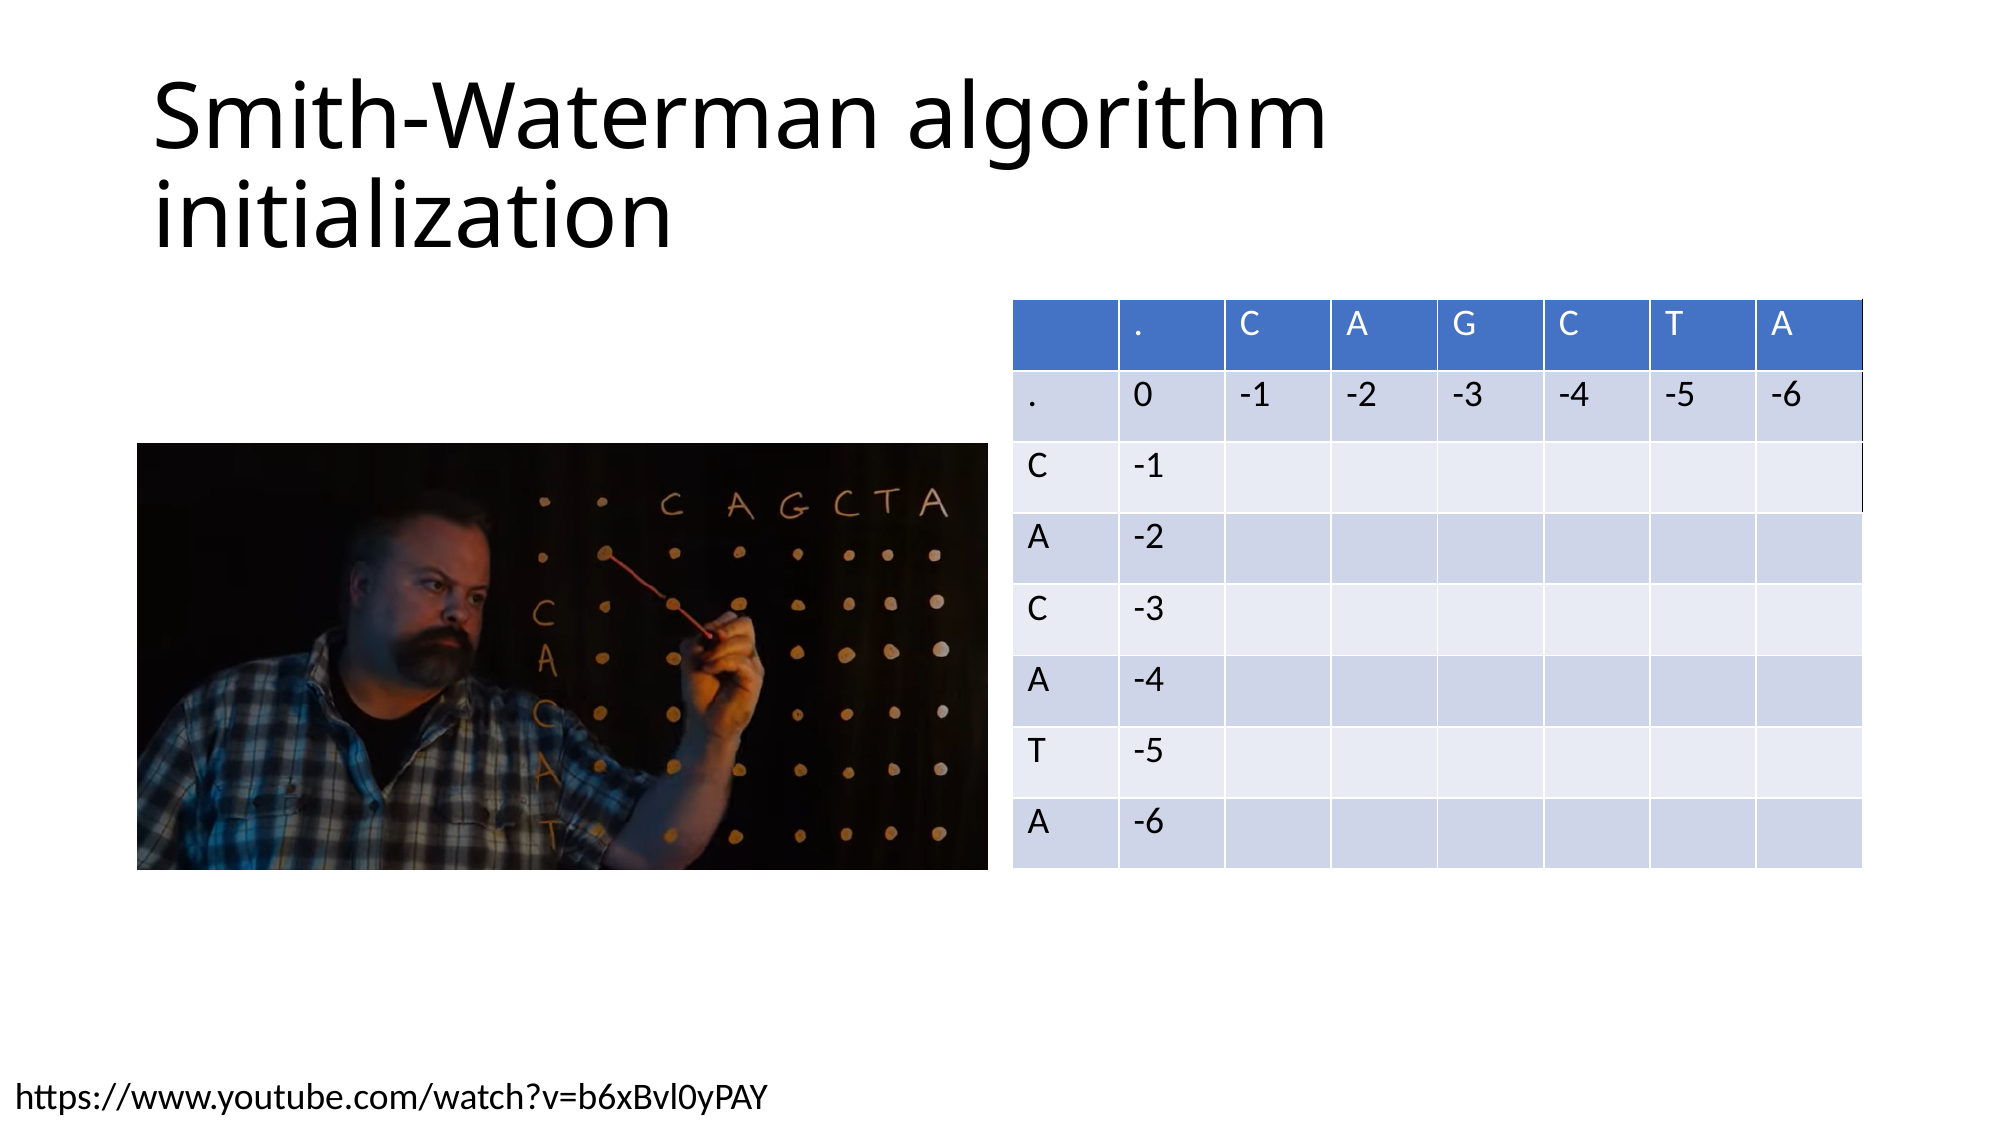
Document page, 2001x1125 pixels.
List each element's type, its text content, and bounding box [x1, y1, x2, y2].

table_cell [1757, 728, 1862, 797]
table_cell -5 [1120, 728, 1224, 797]
table_cell [1332, 585, 1437, 655]
table_header A [1757, 300, 1862, 370]
table_cell [1438, 585, 1543, 655]
table_header [1013, 300, 1118, 370]
table_header T [1651, 300, 1755, 370]
table_cell C [1013, 585, 1118, 655]
table_cell [1226, 443, 1330, 512]
table_cell -3 [1438, 372, 1543, 441]
table_cell [1226, 799, 1330, 868]
table_cell [1757, 585, 1862, 655]
table_cell [1438, 728, 1543, 797]
table_cell [1438, 443, 1543, 512]
table_cell [1226, 514, 1330, 583]
table_cell [1438, 799, 1543, 868]
title Smith-Waterman algorithm initialization [137, 59, 1863, 278]
table_cell [1757, 514, 1862, 583]
table_cell [1757, 656, 1862, 726]
table_cell . [1013, 372, 1118, 441]
table_cell [1545, 656, 1649, 726]
table_cell [1651, 656, 1755, 726]
table_cell C [1013, 443, 1118, 512]
table_cell [1438, 514, 1543, 583]
table_header C [1226, 300, 1330, 370]
table_cell [1651, 443, 1755, 512]
table_cell -2 [1120, 514, 1224, 583]
table_cell [1332, 728, 1437, 797]
table_cell [1226, 728, 1330, 797]
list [137, 443, 988, 870]
table_cell [1438, 656, 1543, 726]
table_cell [1332, 656, 1437, 726]
table_cell -6 [1757, 372, 1862, 441]
table_cell [1332, 799, 1437, 868]
table_cell -4 [1545, 372, 1649, 441]
table_header G [1438, 300, 1543, 370]
table_header C [1545, 300, 1649, 370]
table_cell A [1013, 656, 1118, 726]
table_cell -5 [1651, 372, 1755, 441]
table_cell A [1013, 799, 1118, 868]
table_cell [1545, 728, 1649, 797]
table_cell 0 [1120, 372, 1224, 441]
table_cell -6 [1120, 799, 1224, 868]
table_cell -4 [1120, 656, 1224, 726]
table_cell A [1013, 514, 1118, 583]
table_cell [1651, 514, 1755, 583]
table_cell -1 [1226, 372, 1330, 441]
table_cell [1757, 443, 1862, 512]
table_cell -2 [1332, 372, 1437, 441]
table_cell -1 [1120, 443, 1224, 512]
table_cell [1757, 799, 1862, 868]
table_cell [1545, 443, 1649, 512]
text_box https://www.youtube.com/watch?v=b6xBvl0yPAY [0, 1064, 1000, 1125]
table_cell [1545, 585, 1649, 655]
table_cell [1651, 585, 1755, 655]
table_cell [1332, 443, 1437, 512]
table_header A [1332, 300, 1437, 370]
table_cell [1651, 728, 1755, 797]
table_cell -3 [1120, 585, 1224, 655]
table_cell [1226, 585, 1330, 655]
table_cell [1651, 799, 1755, 868]
table_cell [1545, 799, 1649, 868]
table_cell [1332, 514, 1437, 583]
table_cell [1545, 514, 1649, 583]
table_cell T [1013, 728, 1118, 797]
table_header . [1120, 300, 1224, 370]
table_cell [1226, 656, 1330, 726]
